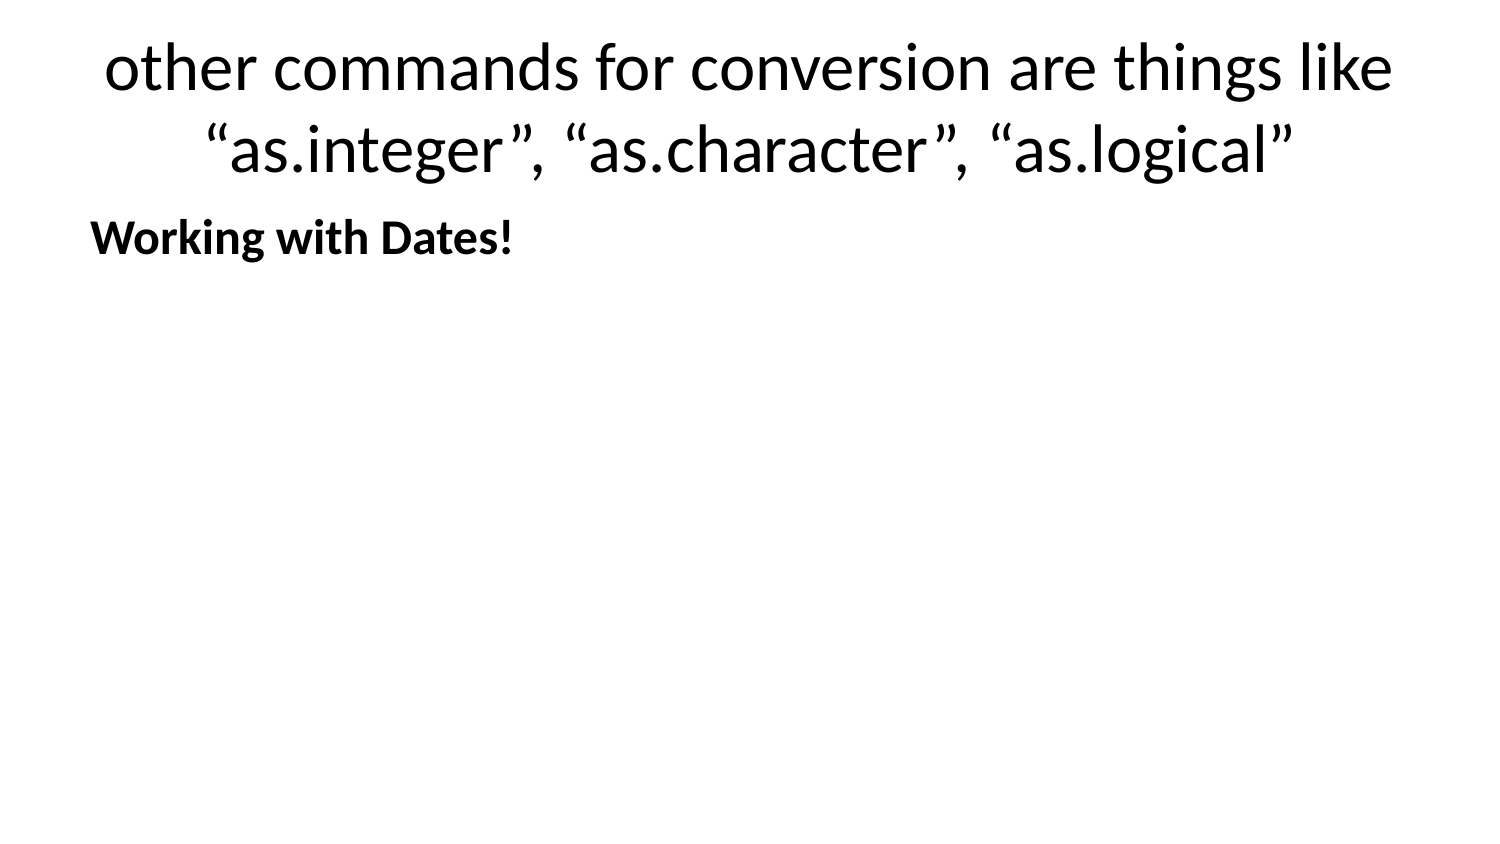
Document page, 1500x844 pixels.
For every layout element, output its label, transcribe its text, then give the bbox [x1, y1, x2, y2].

list Working with Dates! [75, 196, 1425, 754]
title other commands for conversion are things like “as.integer”, “as.character”, “as.logical” [75, 33, 1425, 175]
